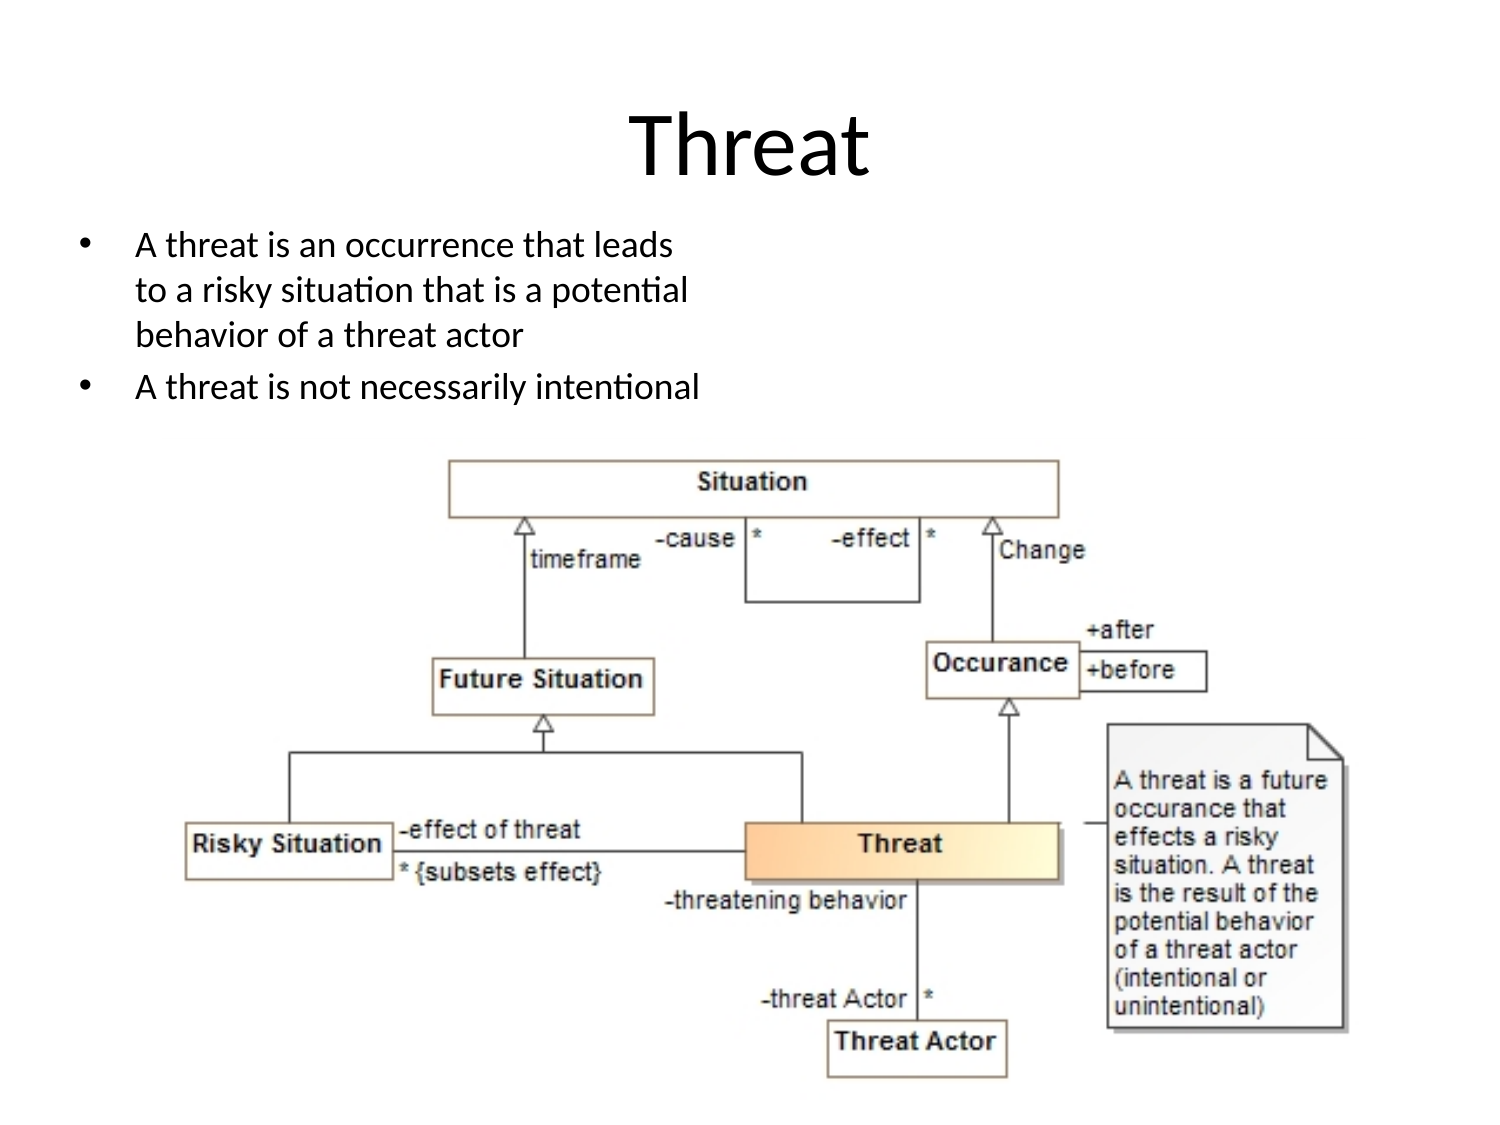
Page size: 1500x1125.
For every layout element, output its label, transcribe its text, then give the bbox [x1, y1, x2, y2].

title Threat [75, 45, 1425, 233]
list A threat is an occurrence that leads to a risky situation that is a potential behavior of a threat actor A threat is not necessarily intentional [63, 212, 727, 955]
picture [162, 437, 1366, 1101]
